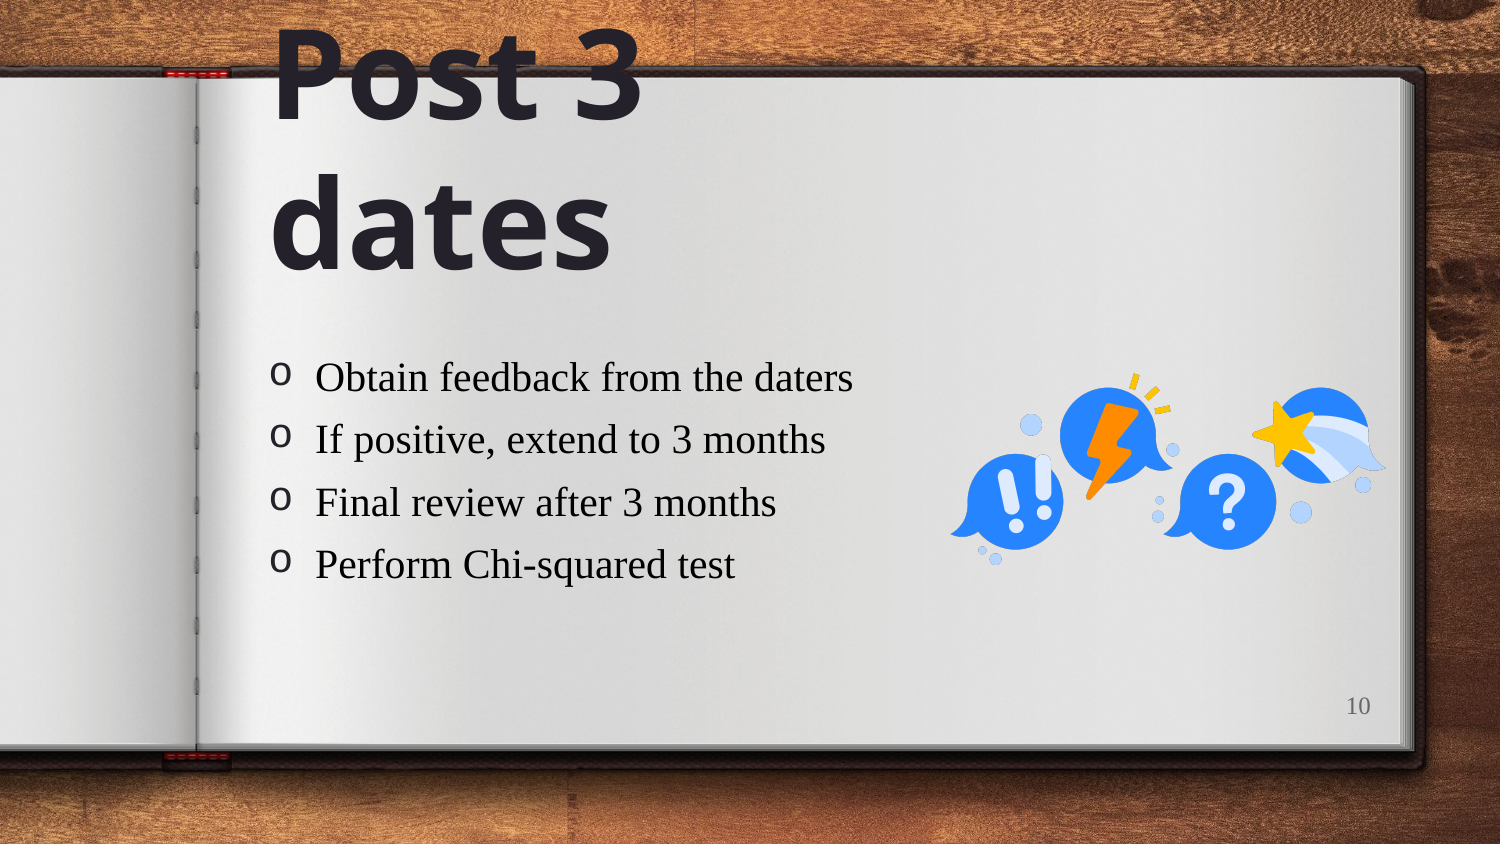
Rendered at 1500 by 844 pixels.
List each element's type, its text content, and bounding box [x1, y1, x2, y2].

subtitle Obtain feedback from the daters If positive, extend to 3 months Final review after 3 months Perform Chi-squared test [253, 334, 913, 611]
slide_number 10 [1295, 672, 1386, 737]
title Post 3 dates [253, 121, 1025, 310]
picture [0, 0, 1500, 844]
